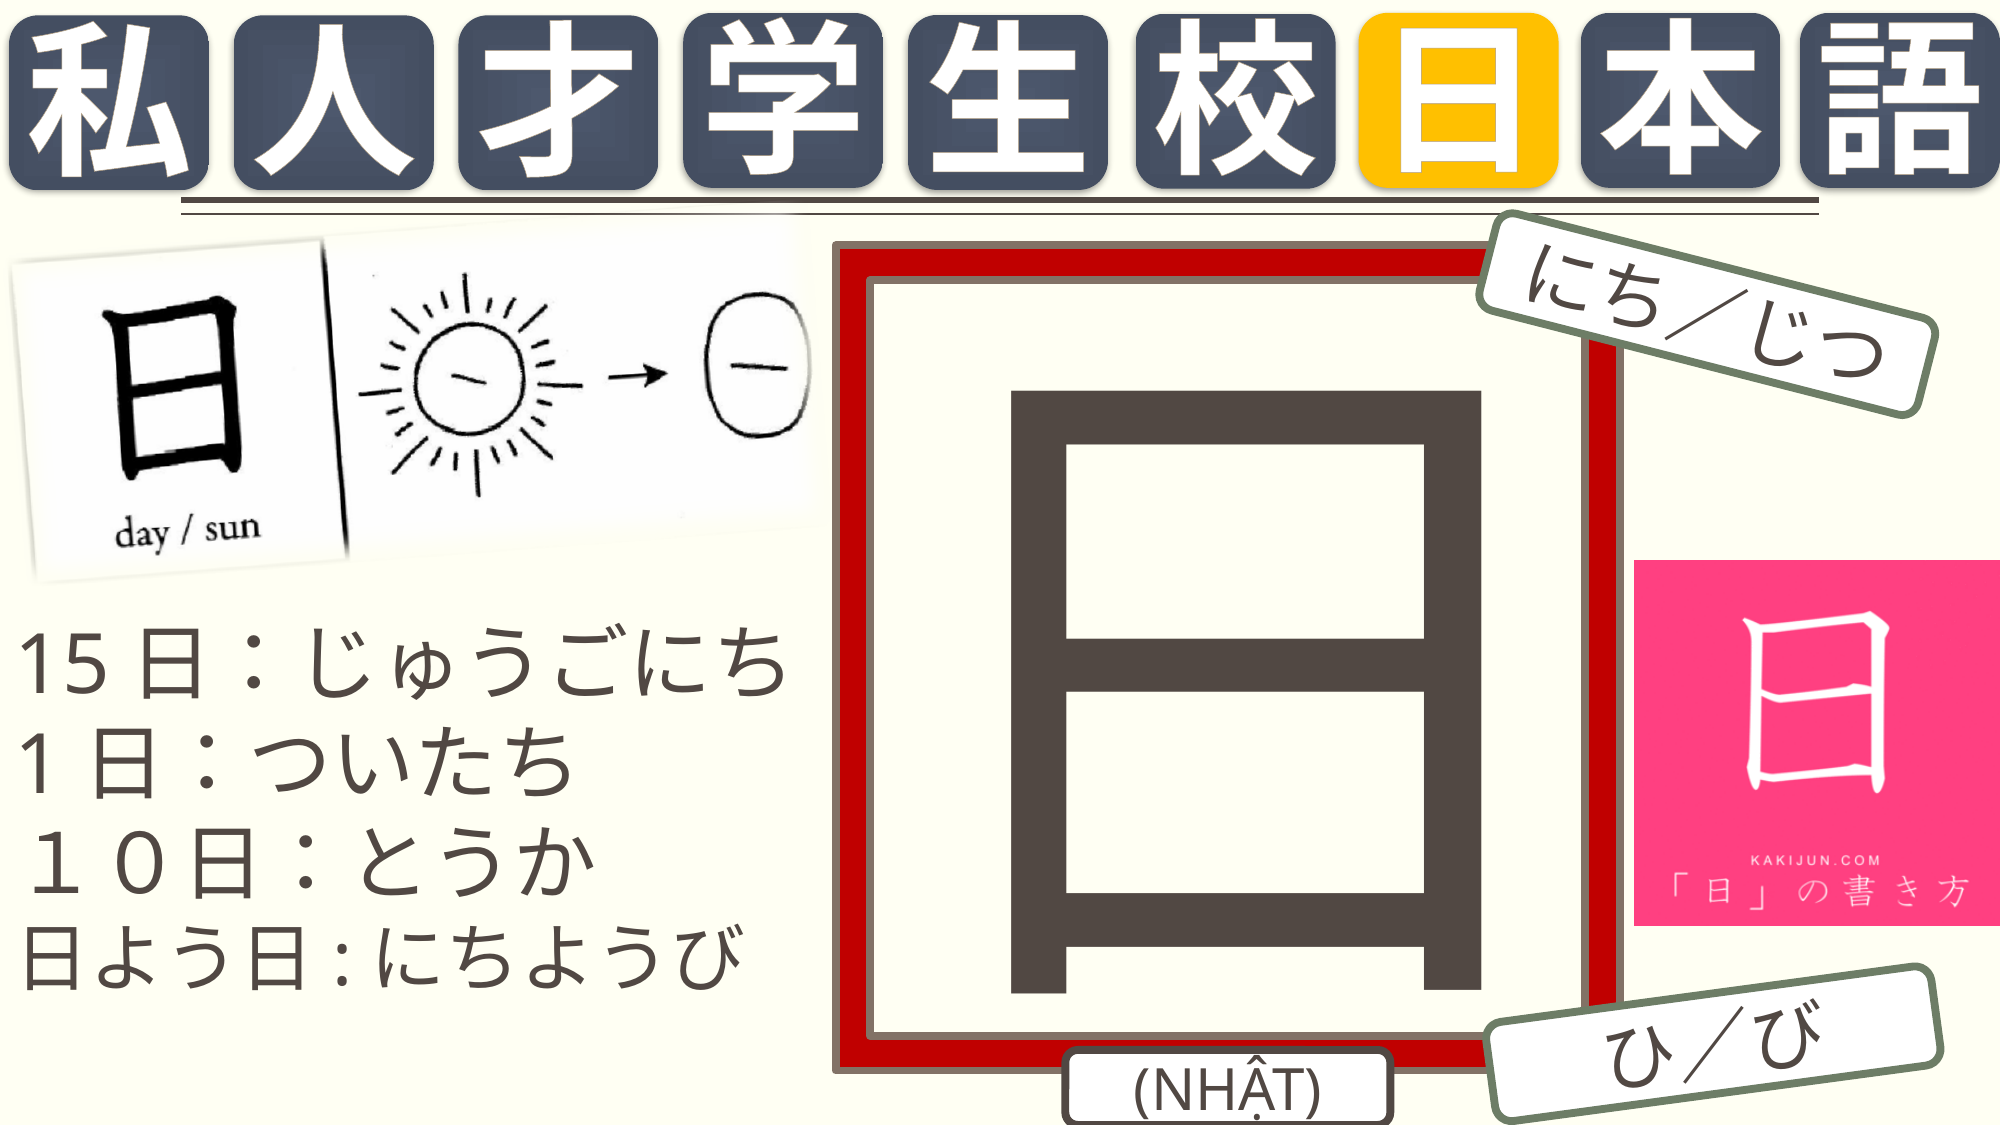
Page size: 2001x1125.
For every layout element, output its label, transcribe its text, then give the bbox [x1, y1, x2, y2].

text_box 私 [8, 15, 209, 191]
text_box 学 [683, 12, 884, 188]
text_box 語 [1799, 12, 2000, 188]
text_box 日 [1358, 12, 1559, 188]
text_box 人 [233, 15, 434, 191]
text_box (NHẬT) [1061, 1045, 1395, 1125]
text_box 才 [458, 15, 659, 191]
picture [11, 222, 821, 558]
text_box にち／じつ [1475, 209, 1940, 420]
text_box 本 [1580, 12, 1781, 188]
text_box 15日：じゅうごにち 1日：ついたち １０日：とうか 日よう日:にちようび [0, 603, 814, 1008]
text_box 生 [907, 14, 1108, 190]
text_box 日 [832, 241, 1488, 1074]
picture [1634, 560, 2000, 926]
text_box 日 [1581, 338, 1624, 1006]
text_box 校 [1135, 13, 1336, 189]
text_box ひ／び [1482, 962, 1945, 1125]
